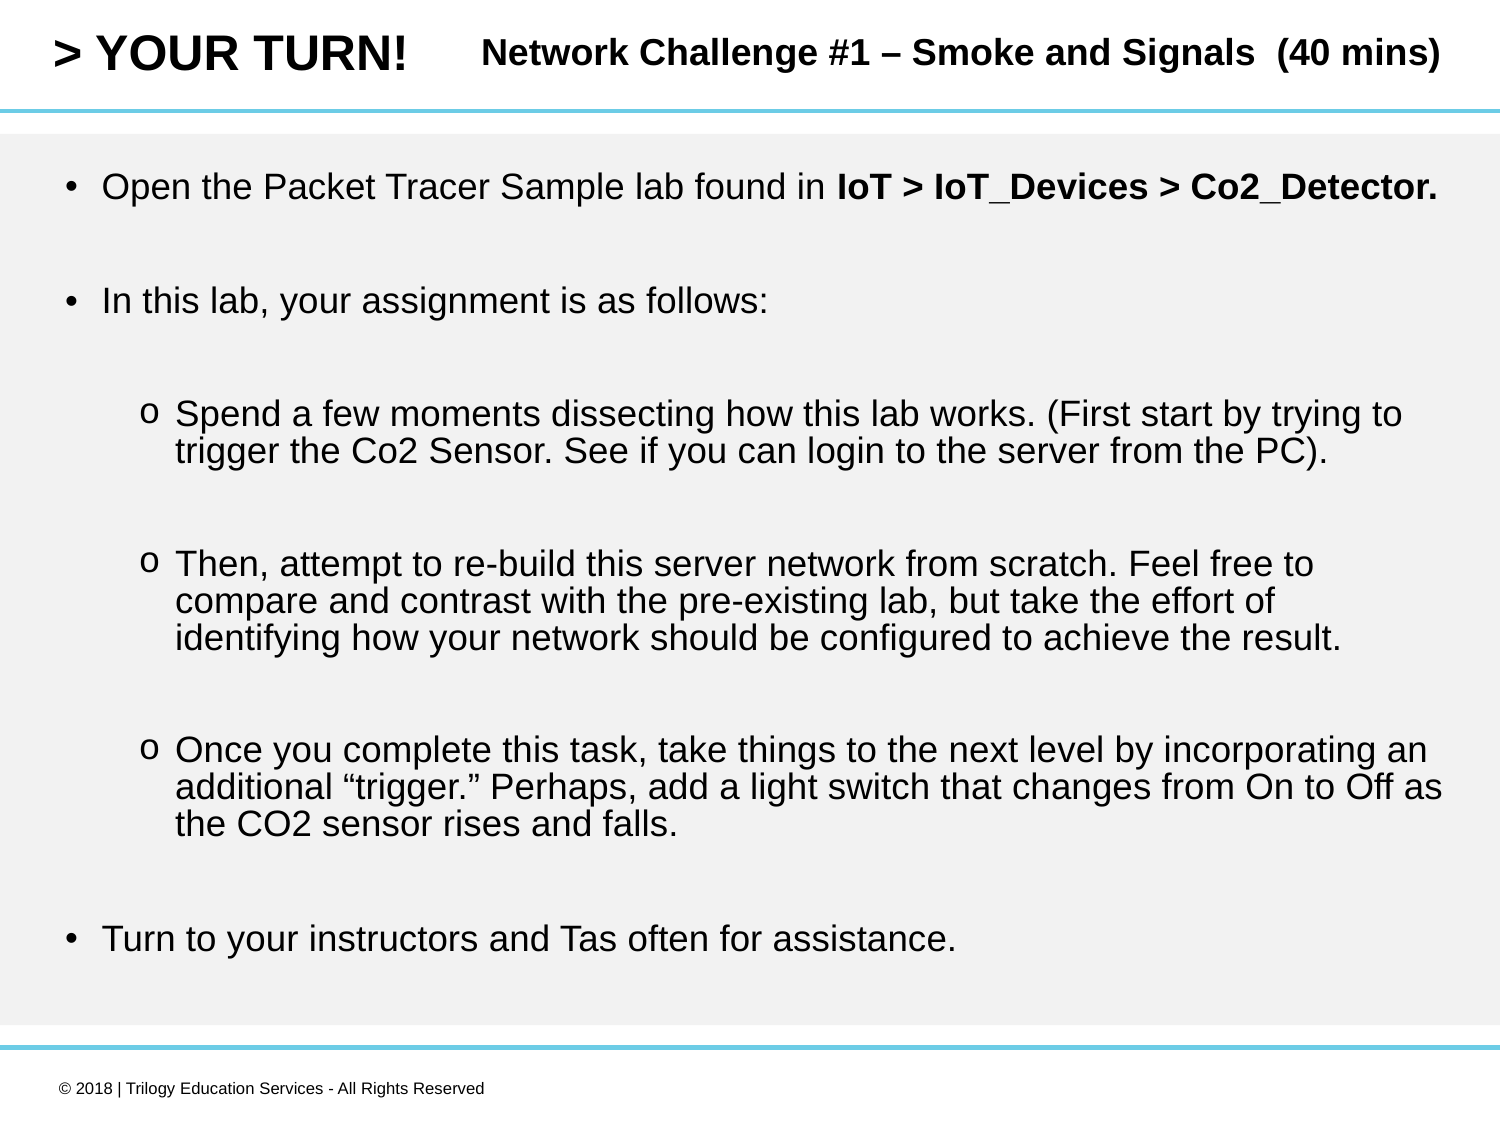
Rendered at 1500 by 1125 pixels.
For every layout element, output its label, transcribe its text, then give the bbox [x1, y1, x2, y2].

list Network Challenge #1 – Smoke and Signals (40 mins) [450, 13, 1468, 81]
list Open the Packet Tracer Sample lab found in IoT > IoT_Devices > Co2_Detector. In this lab, your assignment is as follows: Spend a few moments dissecting how this lab works. (First start by trying to trigger the Co2 Sensor. See if you can login to the server from the PC). Then, attempt to re-build this server network from scratch. Feel free to compare and contrast with the pre-existing lab, but take the effort of identifying how your network should be configured to achieve the result. Once you complete this task, take things to the next level by incorporating an additional “trigger.” Perhaps, add a light switch that changes from On to Off as the CO2 sensor rises and falls. Turn to your instructors and Tas often for assistance. [50, 162, 1464, 978]
